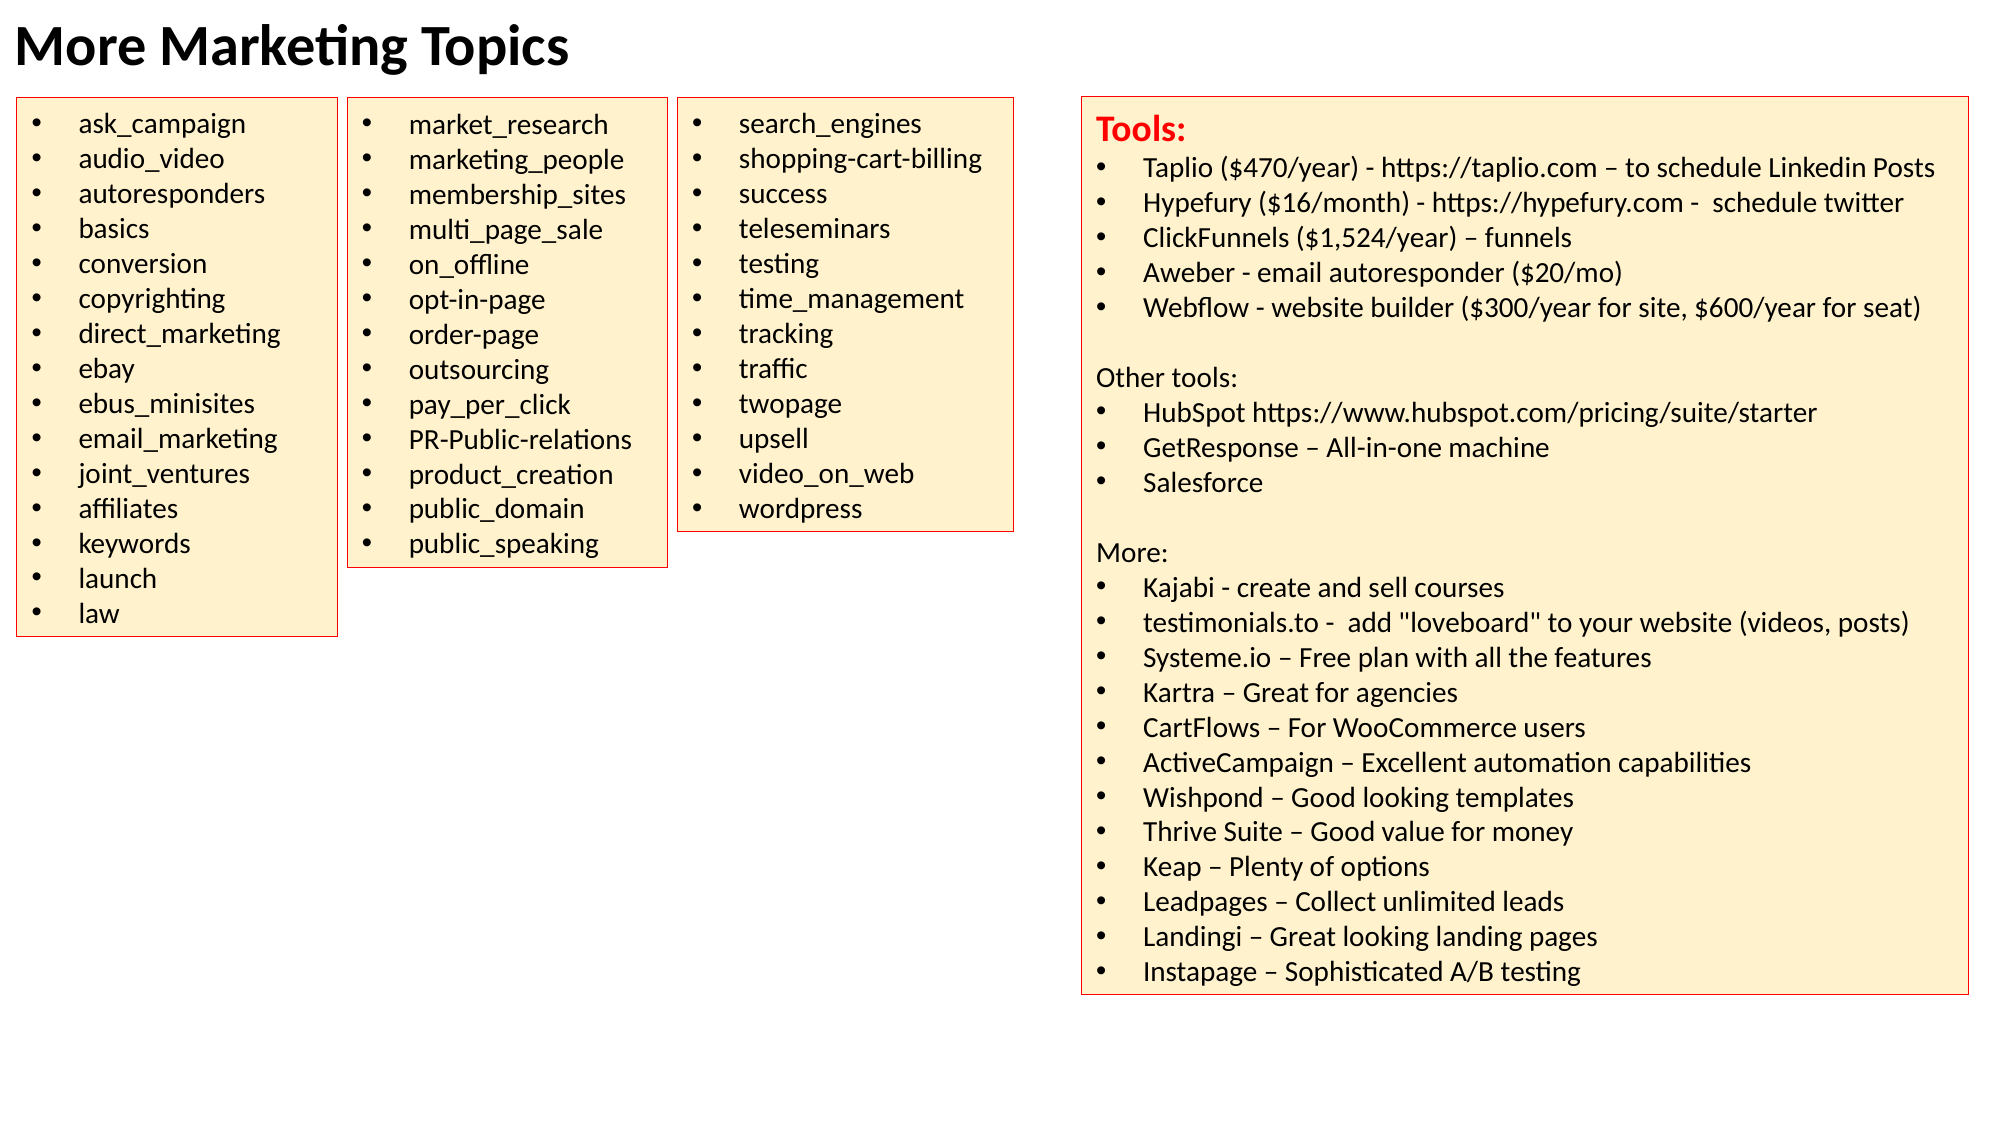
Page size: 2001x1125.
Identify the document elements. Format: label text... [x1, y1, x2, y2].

text_box Tools: Taplio ($470/year) - https://taplio.com – to schedule Linkedin Posts Hypefury ($16/month) - https://hypefury.com - schedule twitter ClickFunnels ($1,524/year) – funnels Aweber - email autoresponder ($20/mo) Webflow - website builder ($300/year for site, $600/year for seat) Other tools: HubSpot https://www.hubspot.com/pricing/suite/starter GetResponse – All-in-one machine Salesforce More: Kajabi - create and sell courses testimonials.to - add "loveboard" to your website (videos, posts) Systeme.io – Free plan with all the features Kartra – Great for agencies CartFlows – For WooCommerce users ActiveCampaign – Excellent automation capabilities Wishpond – Good looking templates Thrive Suite – Good value for money Keap – Plenty of options Leadpages – Collect unlimited leads Landingi – Great looking landing pages Instapage – Sophisticated A/B testing [1081, 96, 1969, 995]
text_box More Marketing Topics [0, 0, 643, 85]
text_box ask_campaign audio_video autoresponders basics conversion copyrighting direct_marketing ebay ebus_minisites email_marketing joint_ventures affiliates keywords launch law [16, 97, 338, 637]
text_box search_engines shopping-cart-billing success teleseminars testing time_management tracking traffic twopage upsell video_on_web wordpress [677, 97, 1014, 532]
text_box market_research marketing_people membership_sites multi_page_sale on_offline opt-in-page order-page outsourcing pay_per_click PR-Public-relations product_creation public_domain public_speaking [347, 97, 668, 568]
